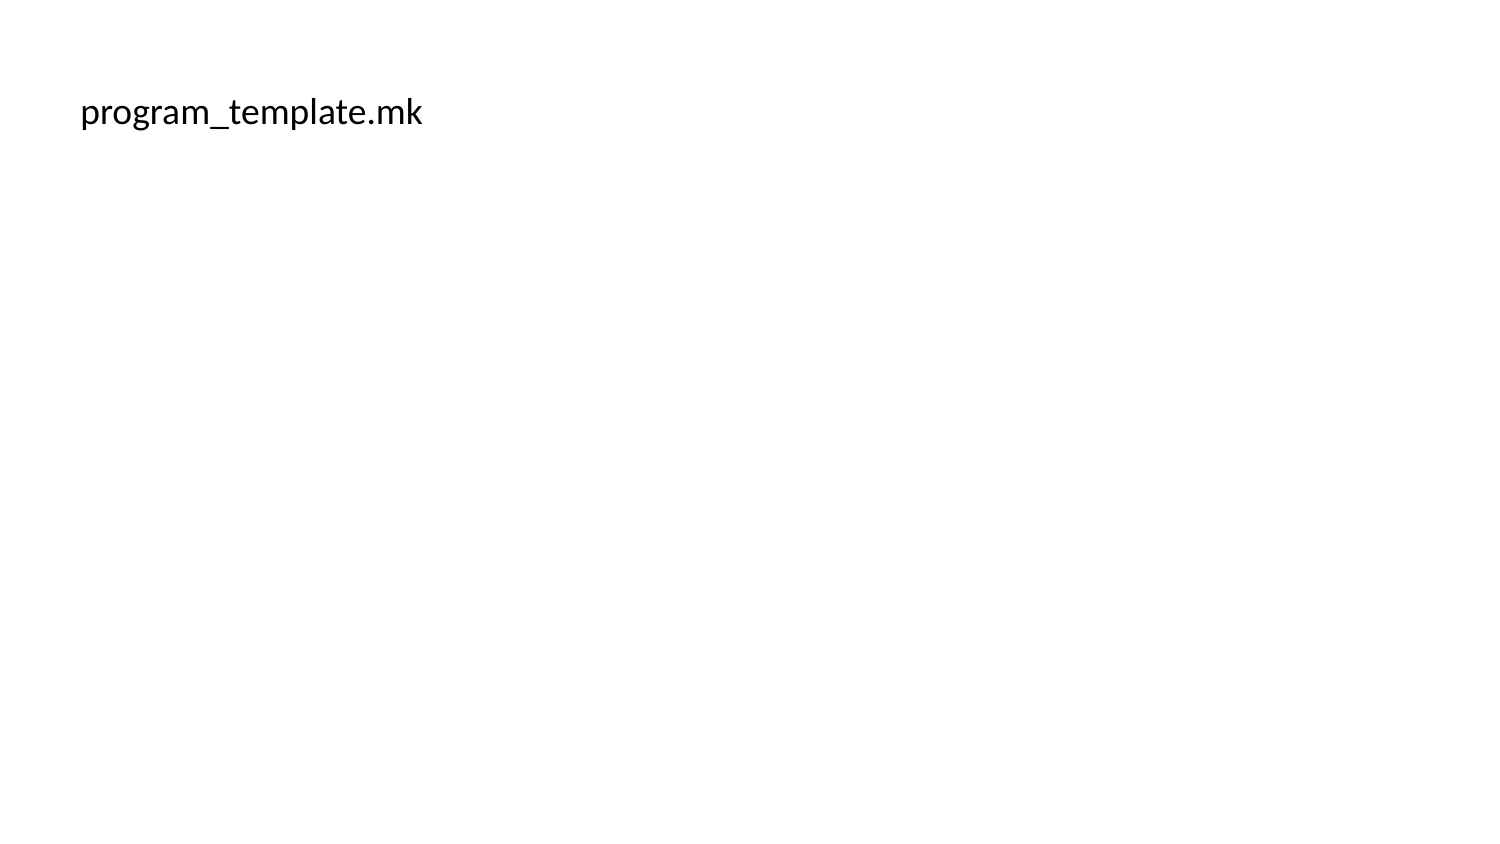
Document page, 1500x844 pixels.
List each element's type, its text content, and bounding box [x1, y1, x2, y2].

text_box program_template.mk [65, 79, 670, 139]
